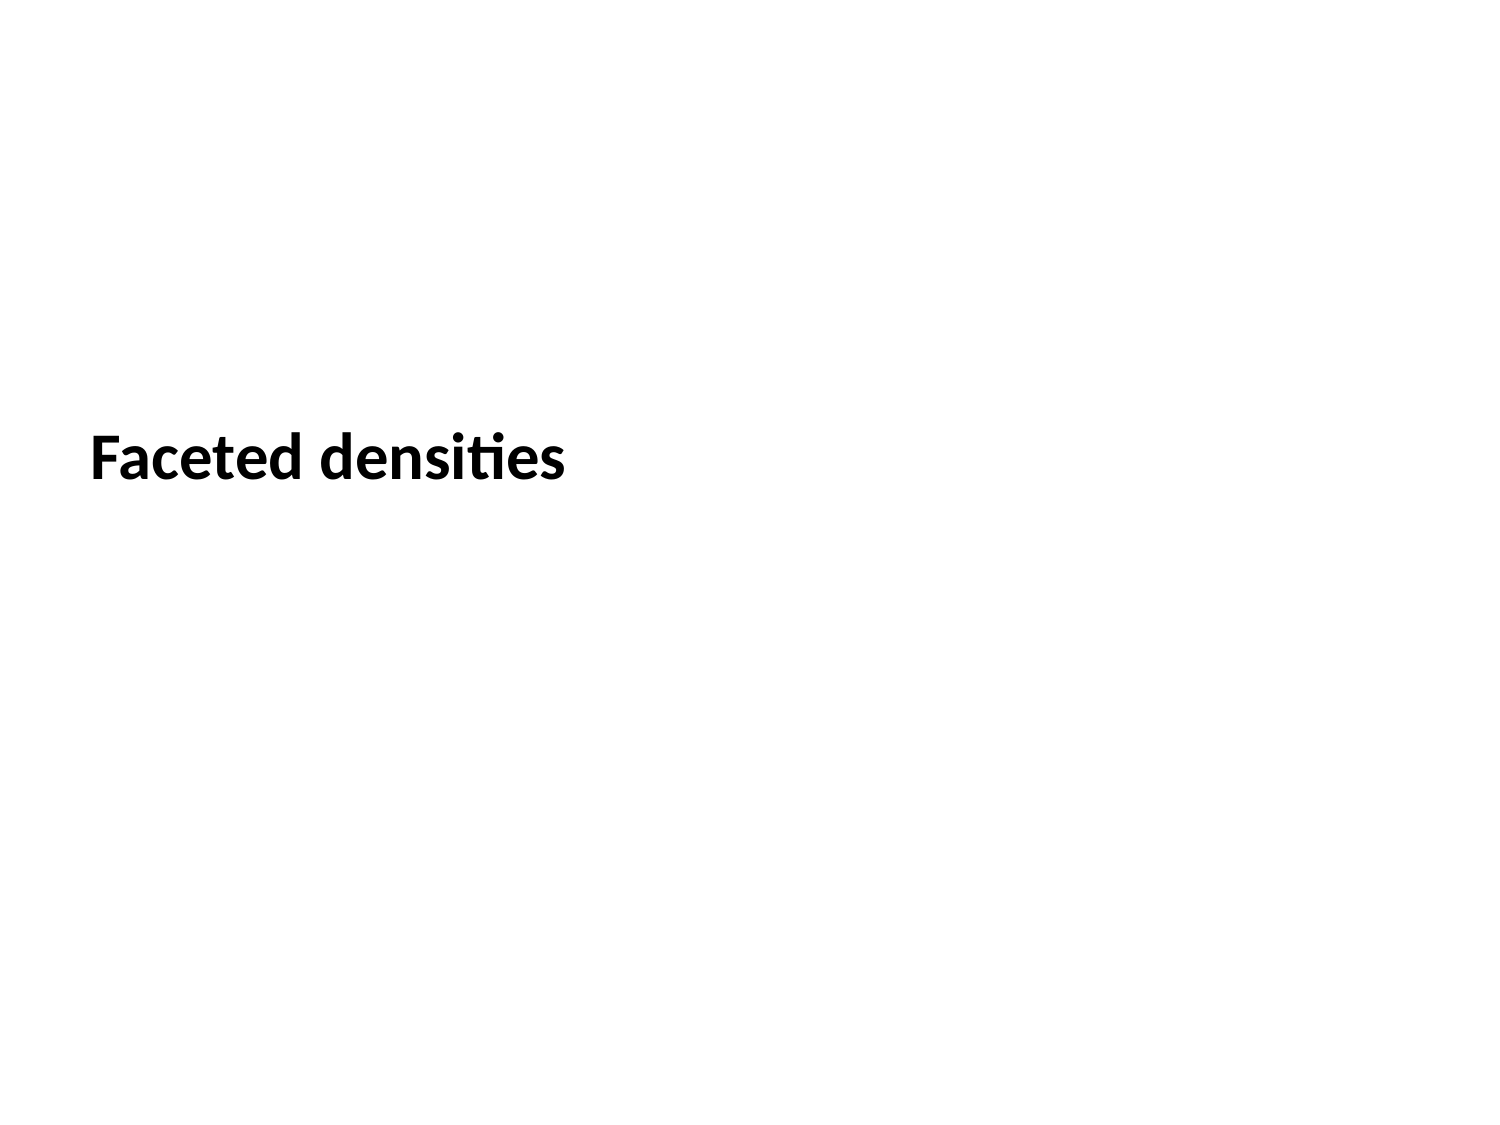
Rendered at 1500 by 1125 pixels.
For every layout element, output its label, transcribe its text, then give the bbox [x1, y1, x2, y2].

list Faceted densities [75, 262, 1425, 1005]
